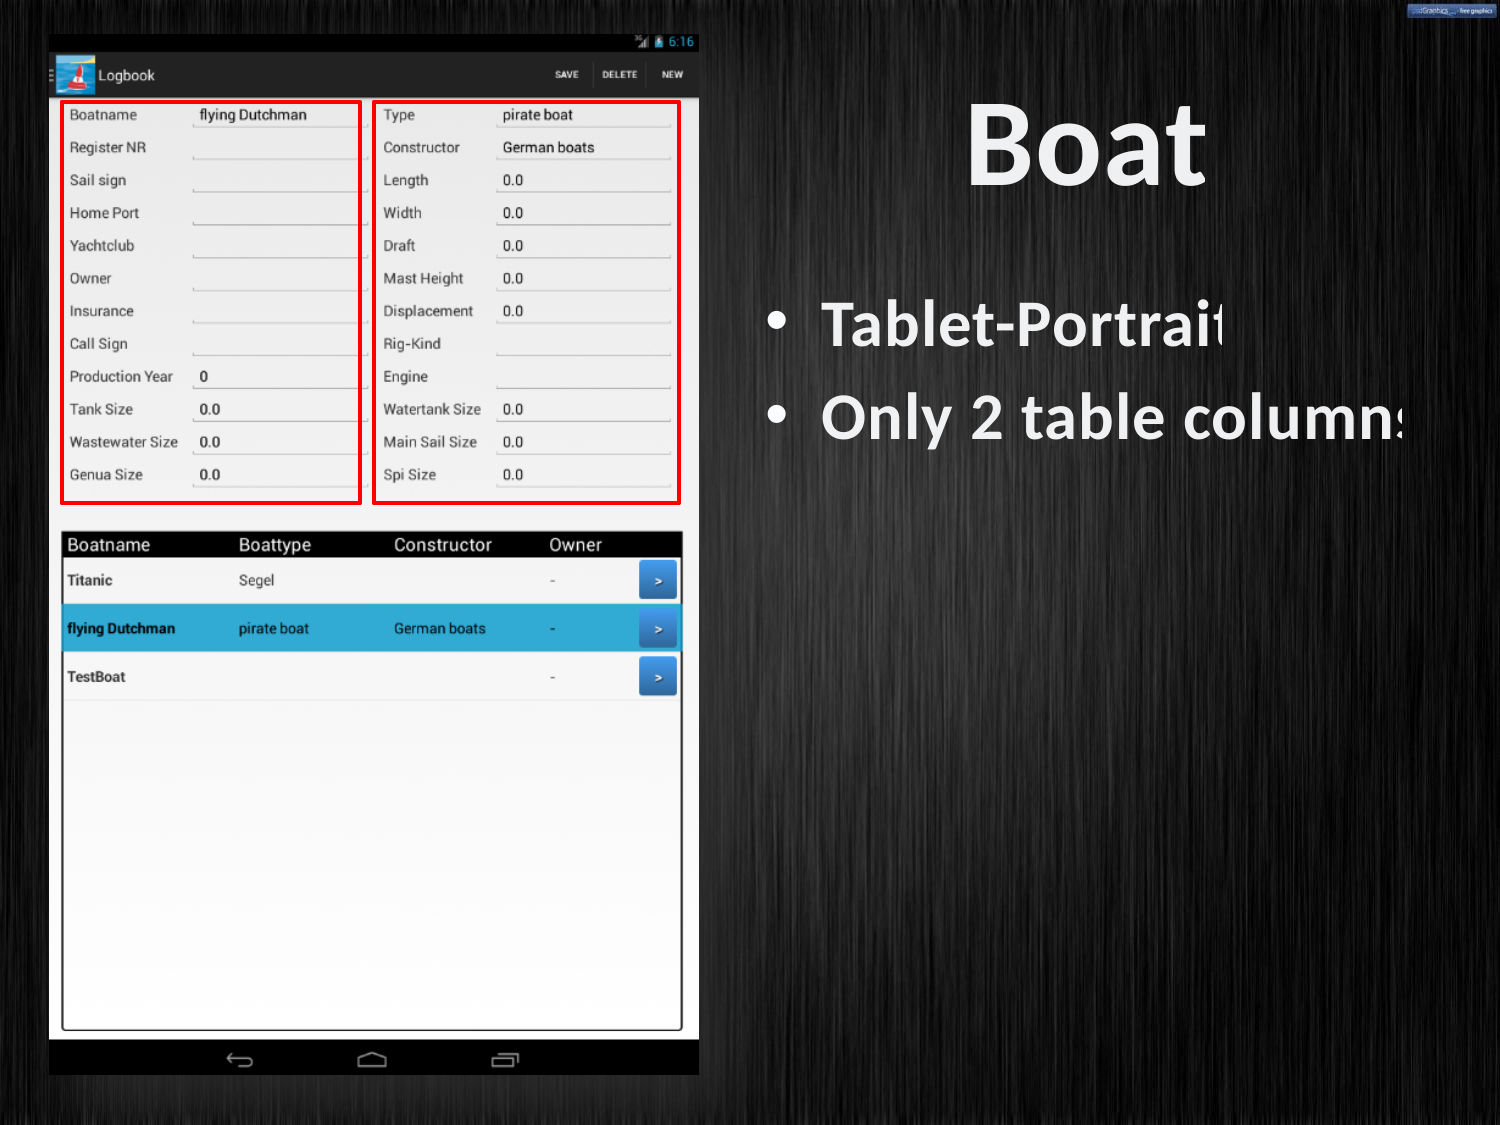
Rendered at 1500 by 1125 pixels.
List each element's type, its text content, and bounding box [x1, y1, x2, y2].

text_box Tablet-Portrait Only 2 table columns [750, 272, 1459, 1059]
picture [0, 0, 1500, 1125]
text_box Boat [714, 34, 1459, 236]
